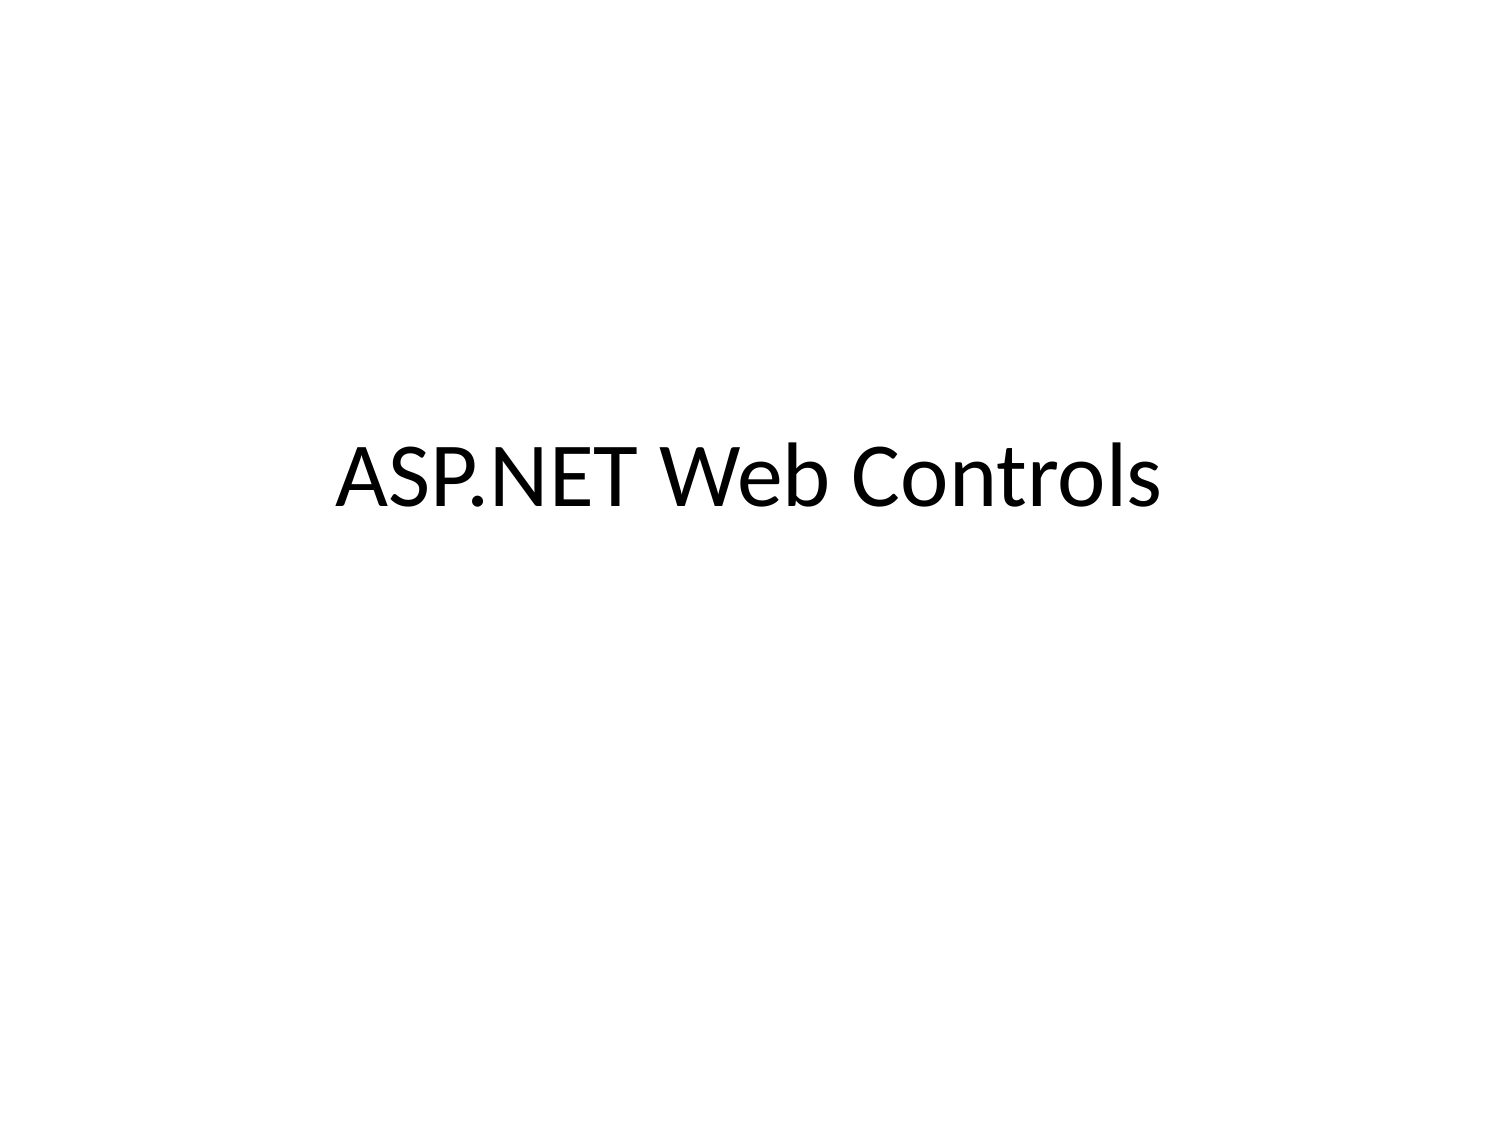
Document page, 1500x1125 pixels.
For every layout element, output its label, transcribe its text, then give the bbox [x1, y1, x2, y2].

title ASP.NET Web Controls [112, 349, 1388, 591]
